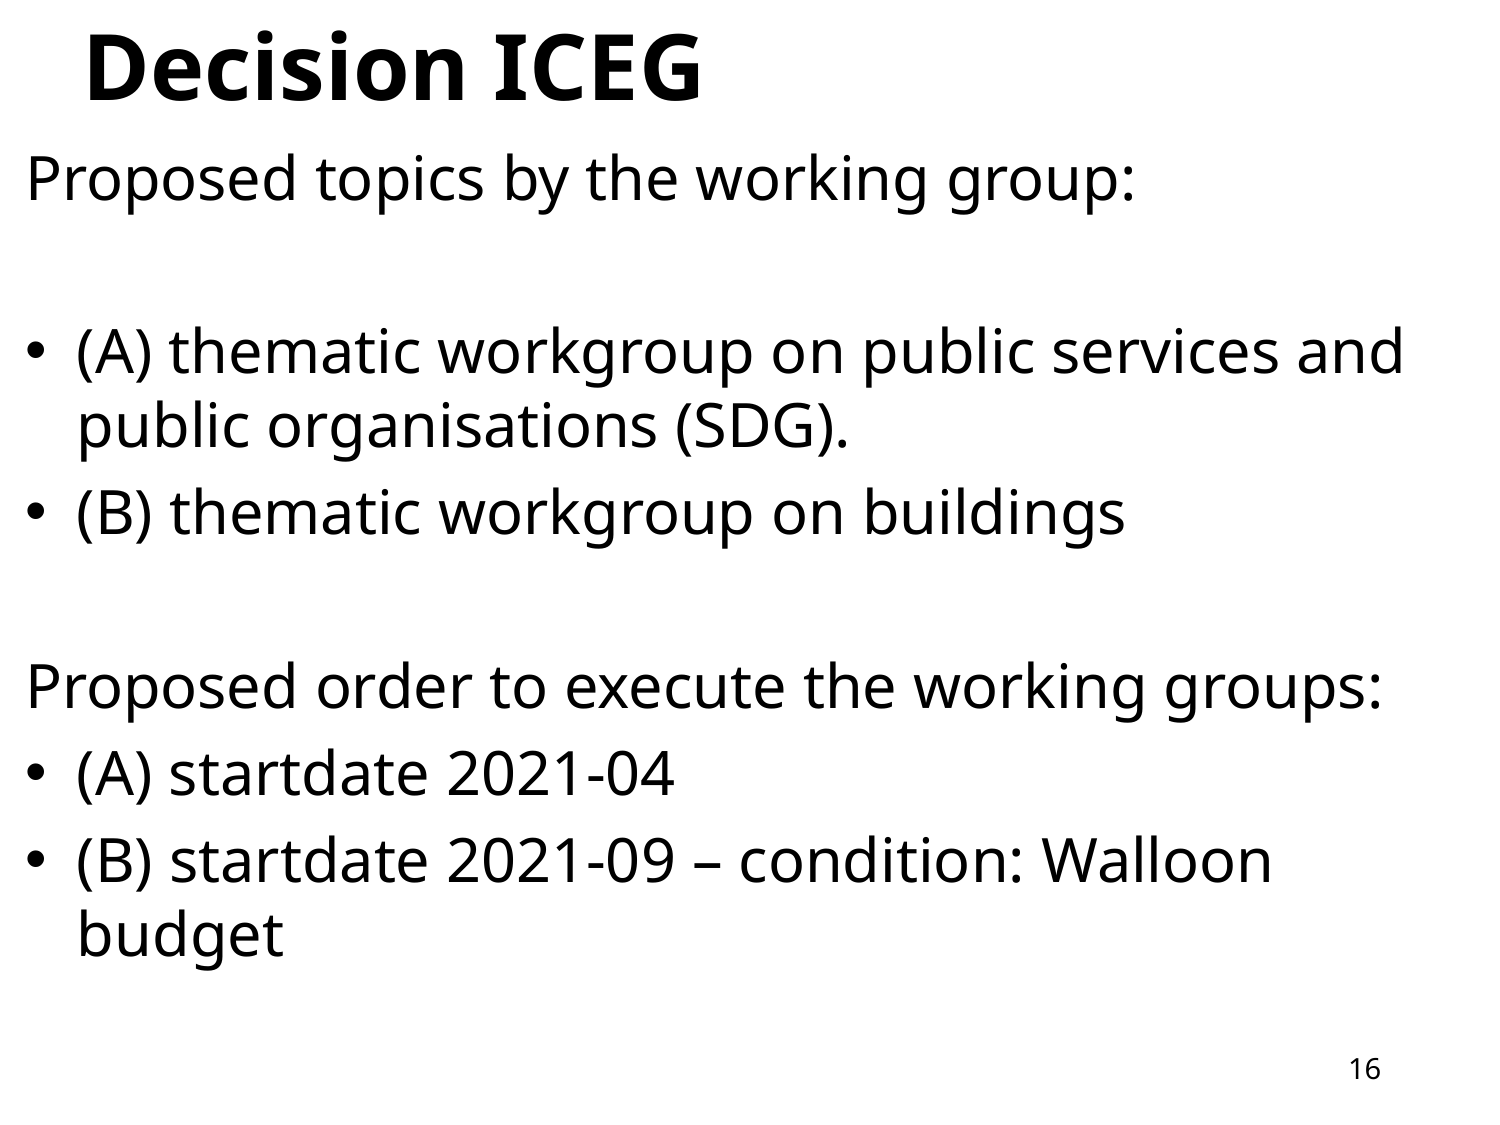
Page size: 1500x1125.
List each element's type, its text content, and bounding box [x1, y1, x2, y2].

title Decision ICEG [74, 0, 1426, 130]
list Proposed topics by the working group: (A) thematic workgroup on public services and public organisations (SDG). (B) thematic workgroup on buildings Proposed order to execute the working groups: (A) startdate 2021-04 (B) startdate 2021-09 – condition: Walloon budget [17, 130, 1470, 995]
slide_number 16 [1340, 1042, 1426, 1105]
